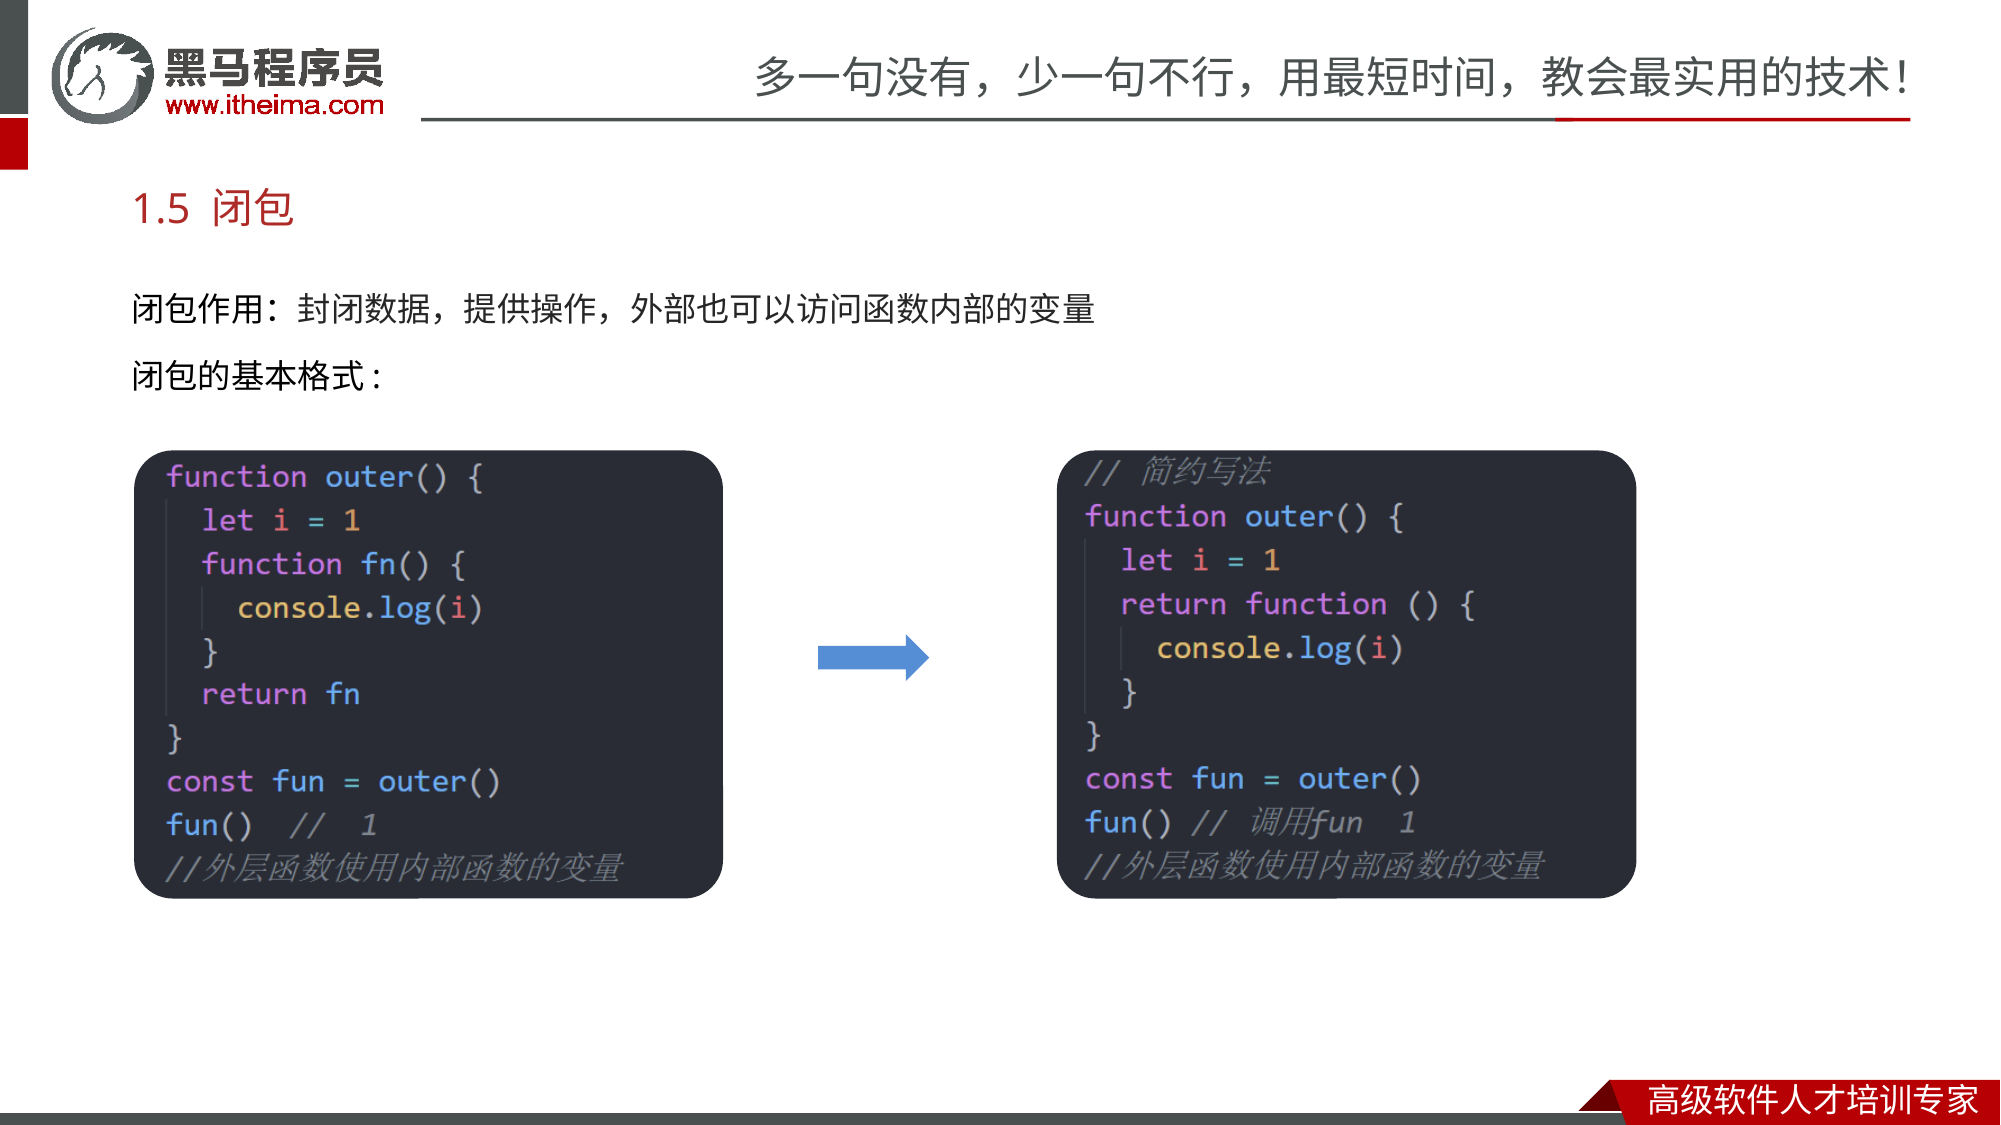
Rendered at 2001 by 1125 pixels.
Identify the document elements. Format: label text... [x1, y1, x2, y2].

list 闭包作用：封闭数据，提供操作，外部也可以访问函数内部的变量 闭包的基本格式: [116, 261, 1876, 1008]
picture [1056, 450, 1637, 899]
text_box [816, 632, 932, 684]
picture [50, 26, 384, 125]
title 1.5 闭包 [116, 164, 1880, 250]
picture [133, 450, 724, 899]
